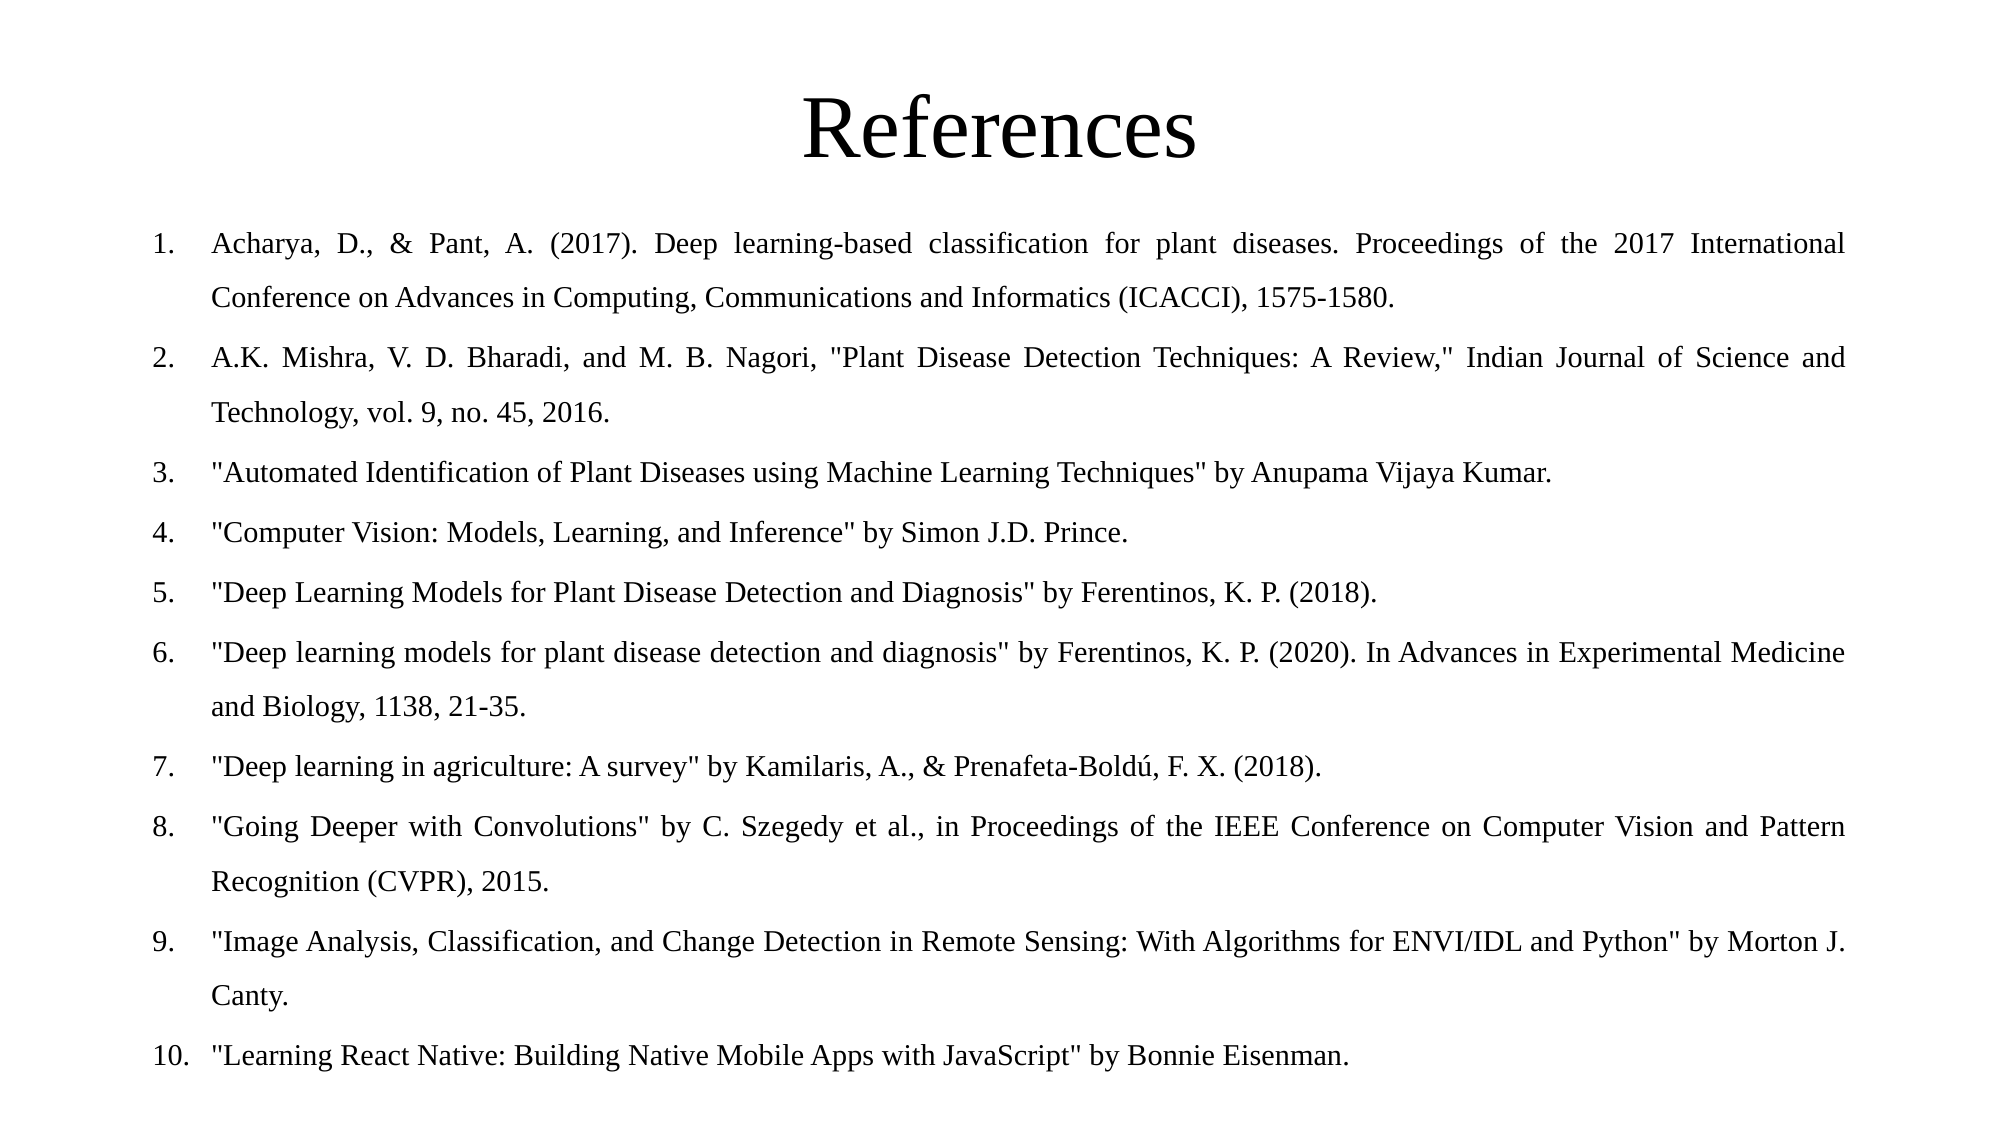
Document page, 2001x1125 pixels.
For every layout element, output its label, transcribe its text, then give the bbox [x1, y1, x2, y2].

title References [137, 59, 1863, 197]
list Acharya, D., & Pant, A. (2017). Deep learning-based classification for plant diseases. Proceedings of the 2017 International Conference on Advances in Computing, Communications and Informatics (ICACCI), 1575-1580. A.K. Mishra, V. D. Bharadi, and M. B. Nagori, "Plant Disease Detection Techniques: A Review," Indian Journal of Science and Technology, vol. 9, no. 45, 2016. "Automated Identification of Plant Diseases using Machine Learning Techniques" by Anupama Vijaya Kumar. "Computer Vision: Models, Learning, and Inference" by Simon J.D. Prince. "Deep Learning Models for Plant Disease Detection and Diagnosis" by Ferentinos, K. P. (2018). "Deep learning models for plant disease detection and diagnosis" by Ferentinos, K. P. (2020). In Advances in Experimental Medicine and Biology, 1138, 21-35. "Deep learning in agriculture: A survey" by Kamilaris, A., & Prenafeta-Boldú, F. X. (2018). "Going Deeper with Convolutions" by C. Szegedy et al., in Proceedings of the IEEE Conference on Computer Vision and Pattern Recognition (CVPR), 2015. "Image Analysis, Classification, and Change Detection in Remote Sensing: With Algorithms for ENVI/IDL and Python" by Morton J. Canty. "Learning React Native: Building Native Mobile Apps with JavaScript" by Bonnie Eisenman. [137, 197, 1863, 1090]
